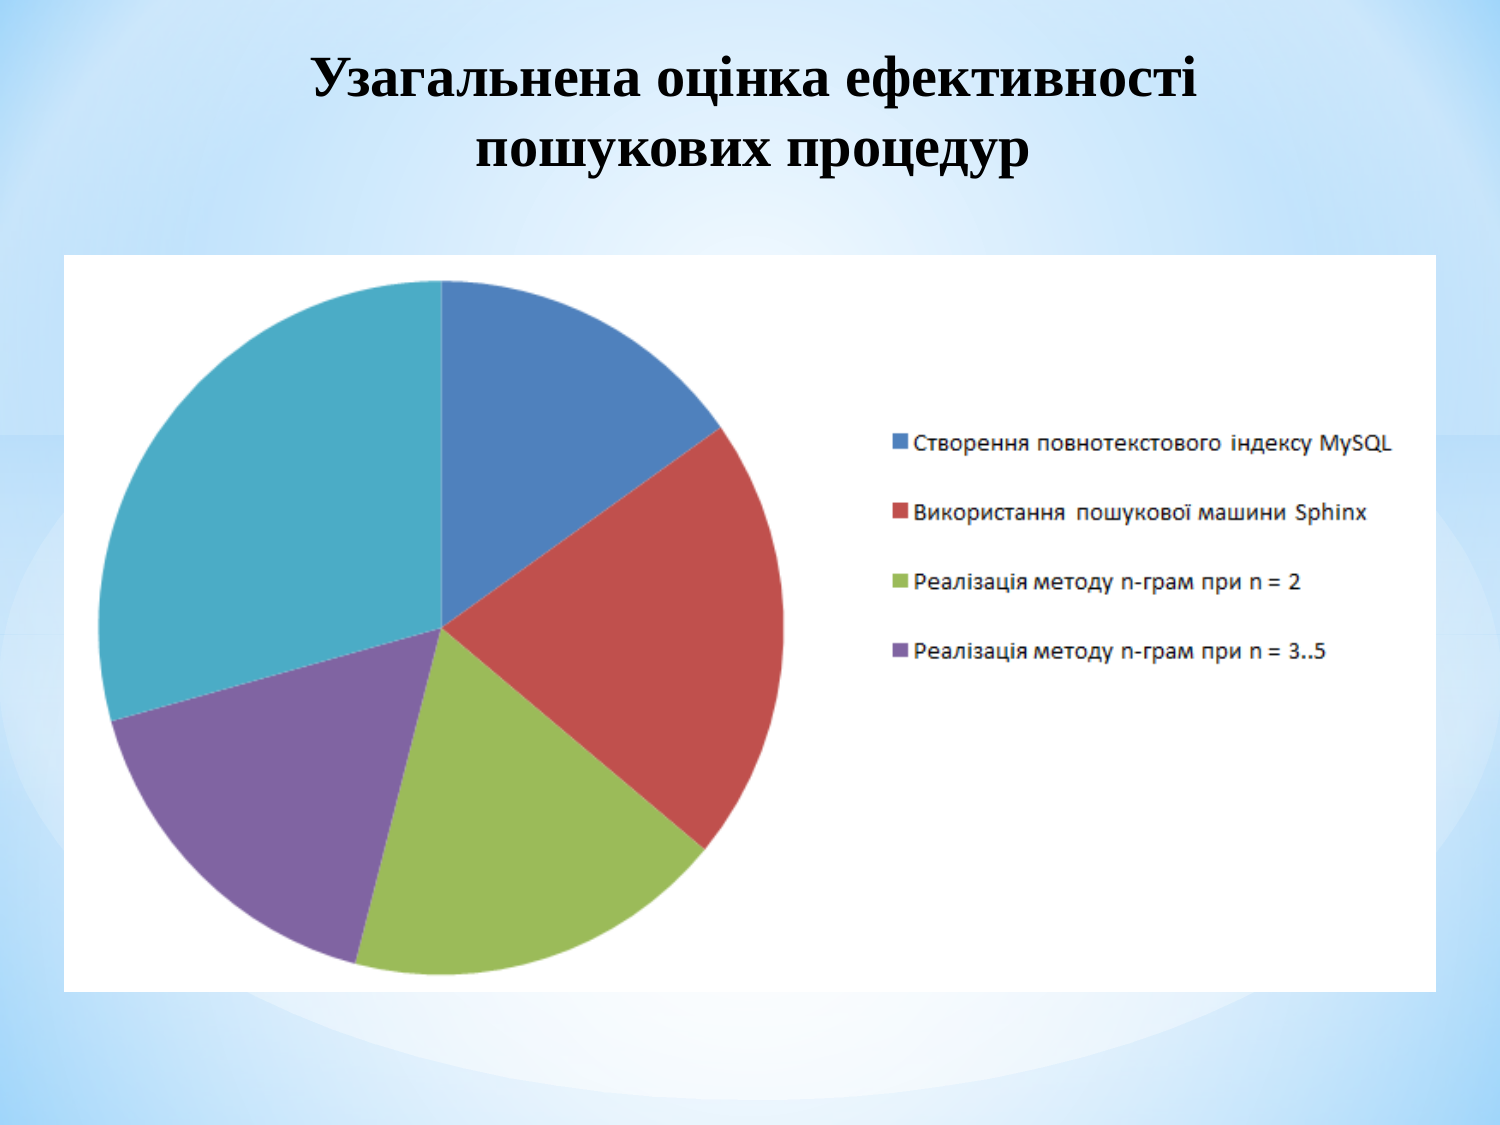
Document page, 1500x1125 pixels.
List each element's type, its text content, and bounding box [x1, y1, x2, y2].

picture [64, 255, 1436, 992]
text_box Узагальнена оцінка ефективності пошукових процедур [27, 30, 1481, 186]
